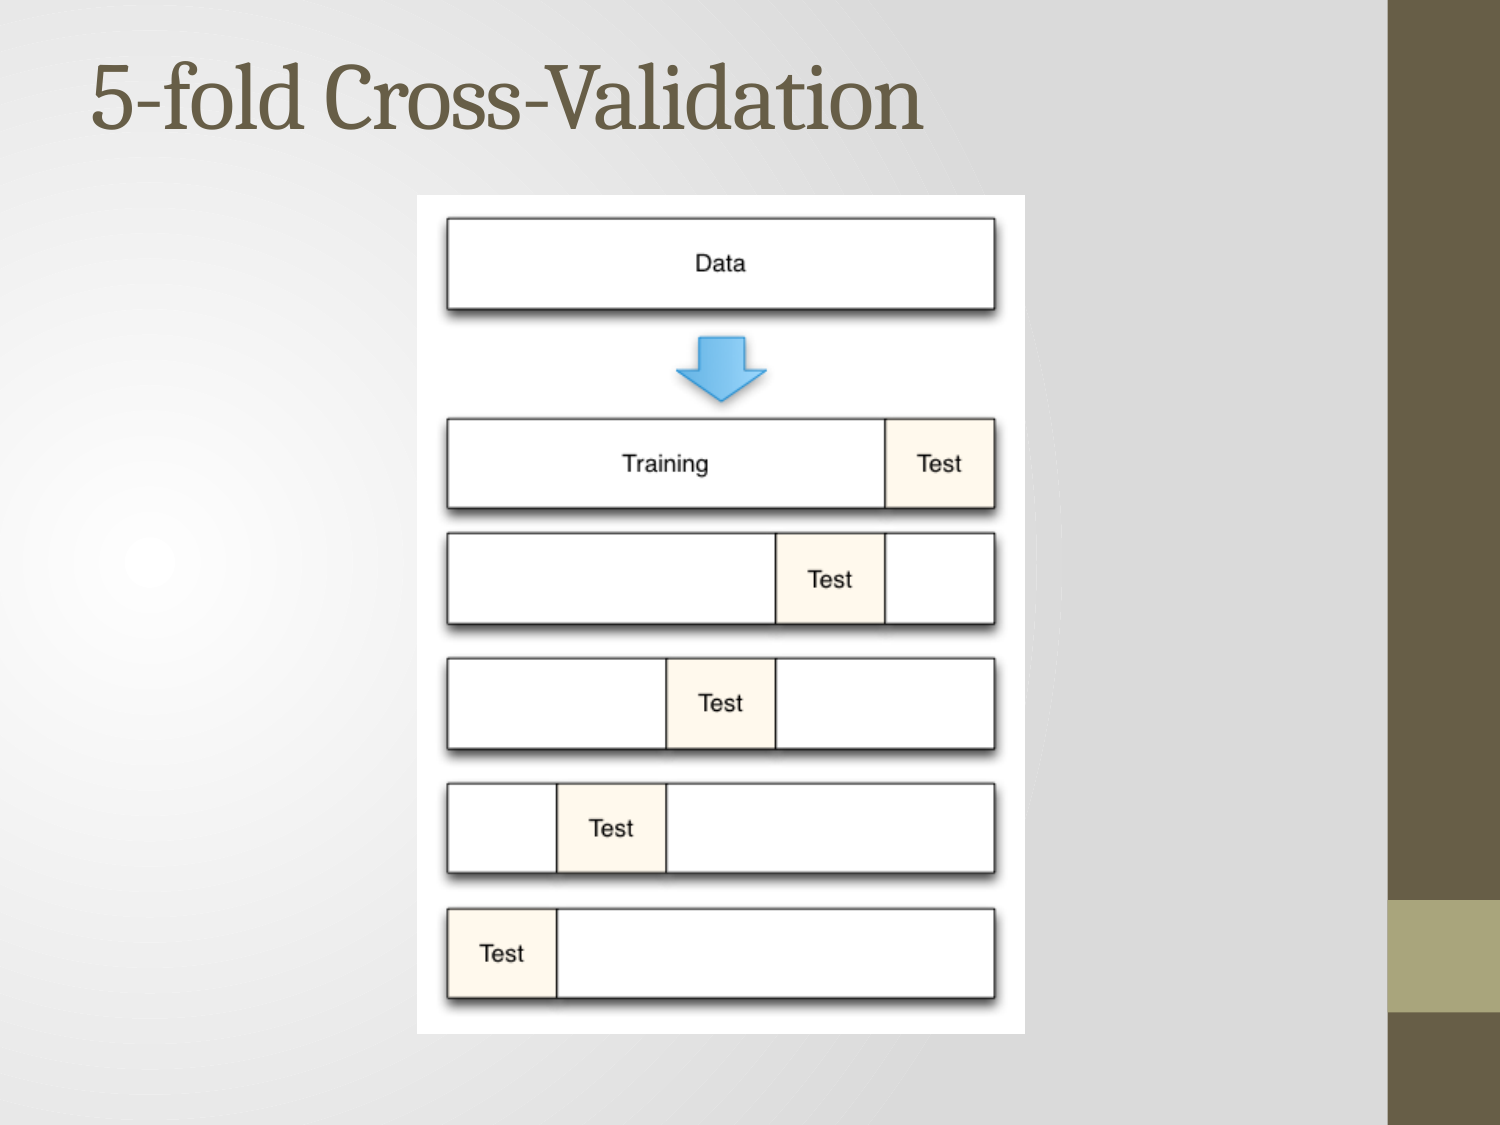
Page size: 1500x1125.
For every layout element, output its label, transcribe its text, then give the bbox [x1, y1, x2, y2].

picture [416, 195, 1026, 1034]
title 5-fold Cross-Validation [75, 18, 1425, 166]
